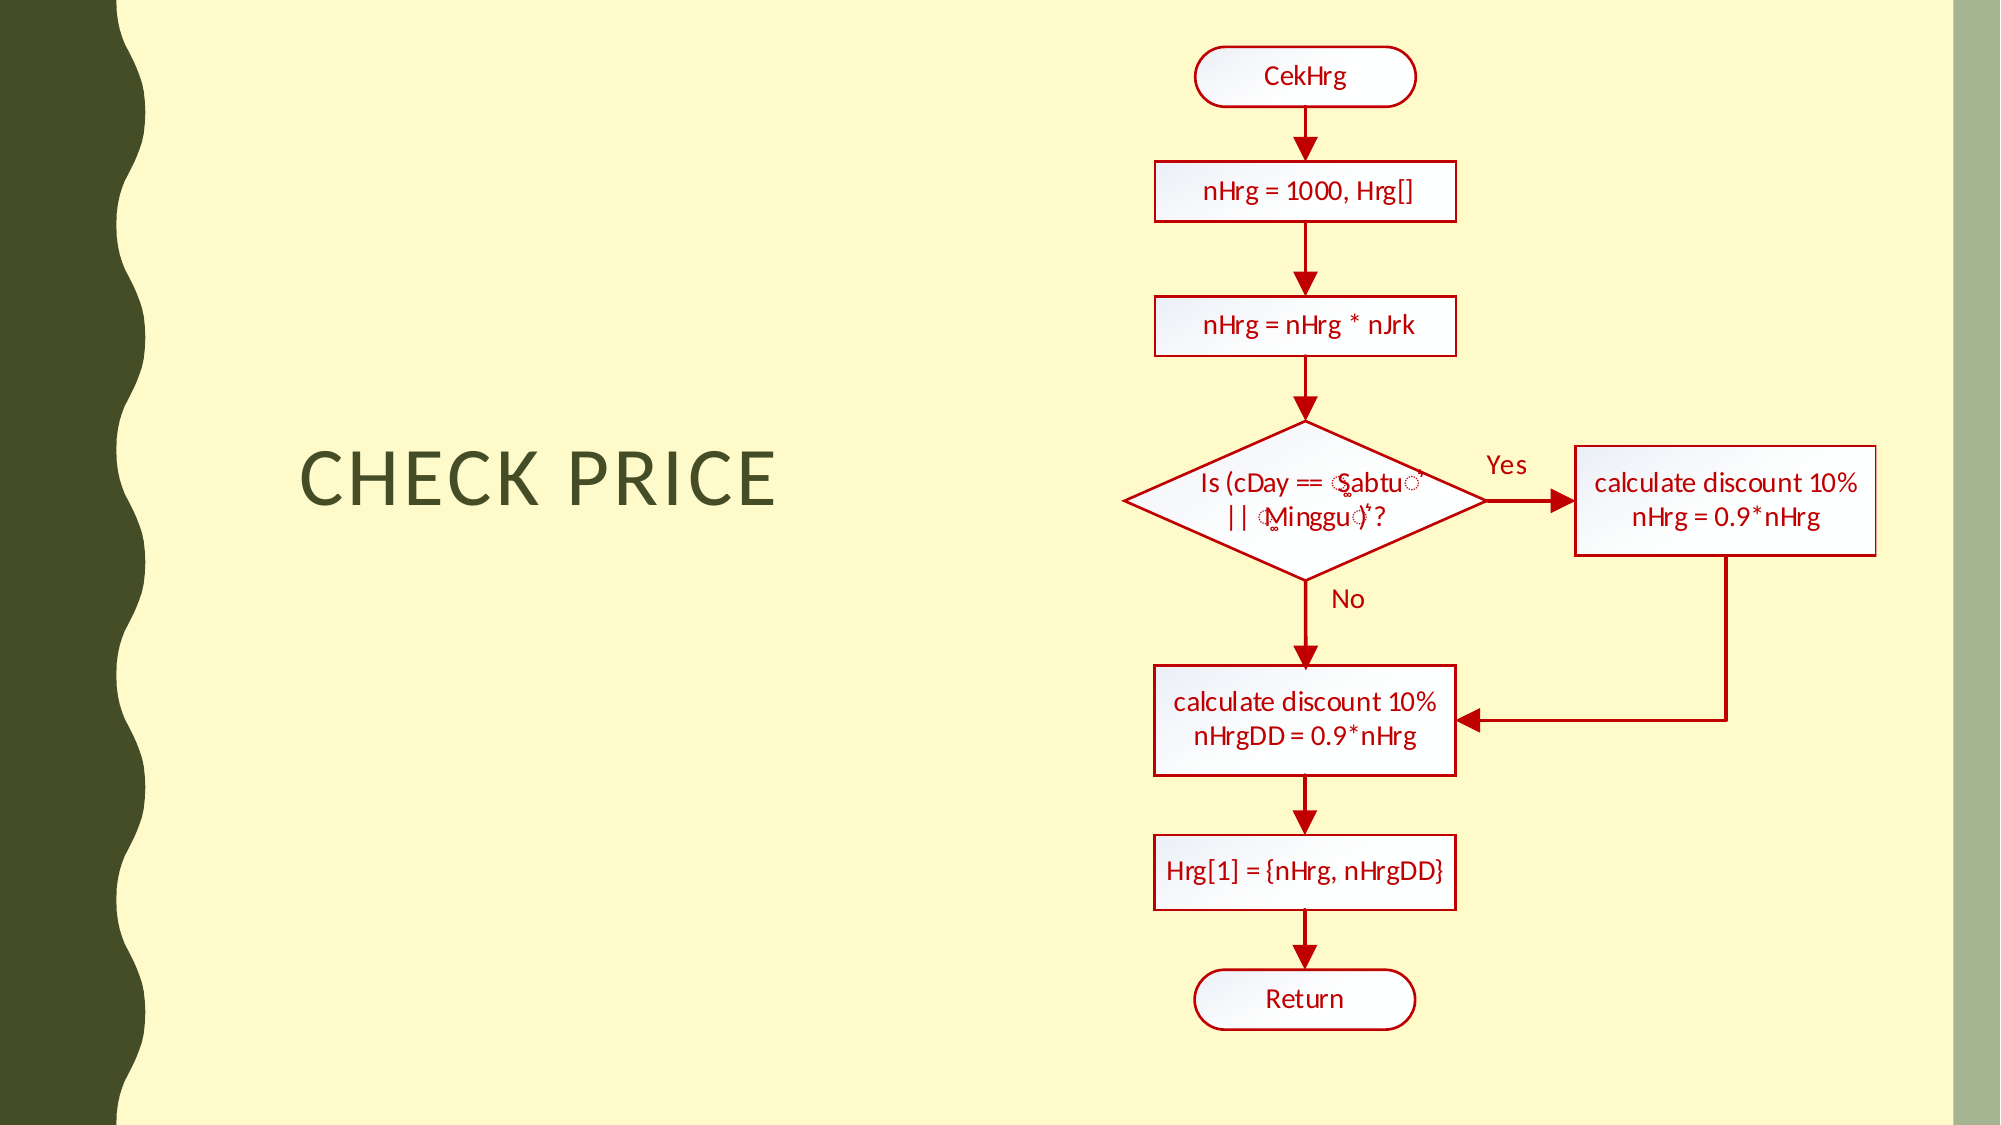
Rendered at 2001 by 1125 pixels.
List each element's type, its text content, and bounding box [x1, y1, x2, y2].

title Check price [284, 426, 1117, 570]
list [1117, 41, 1877, 1032]
